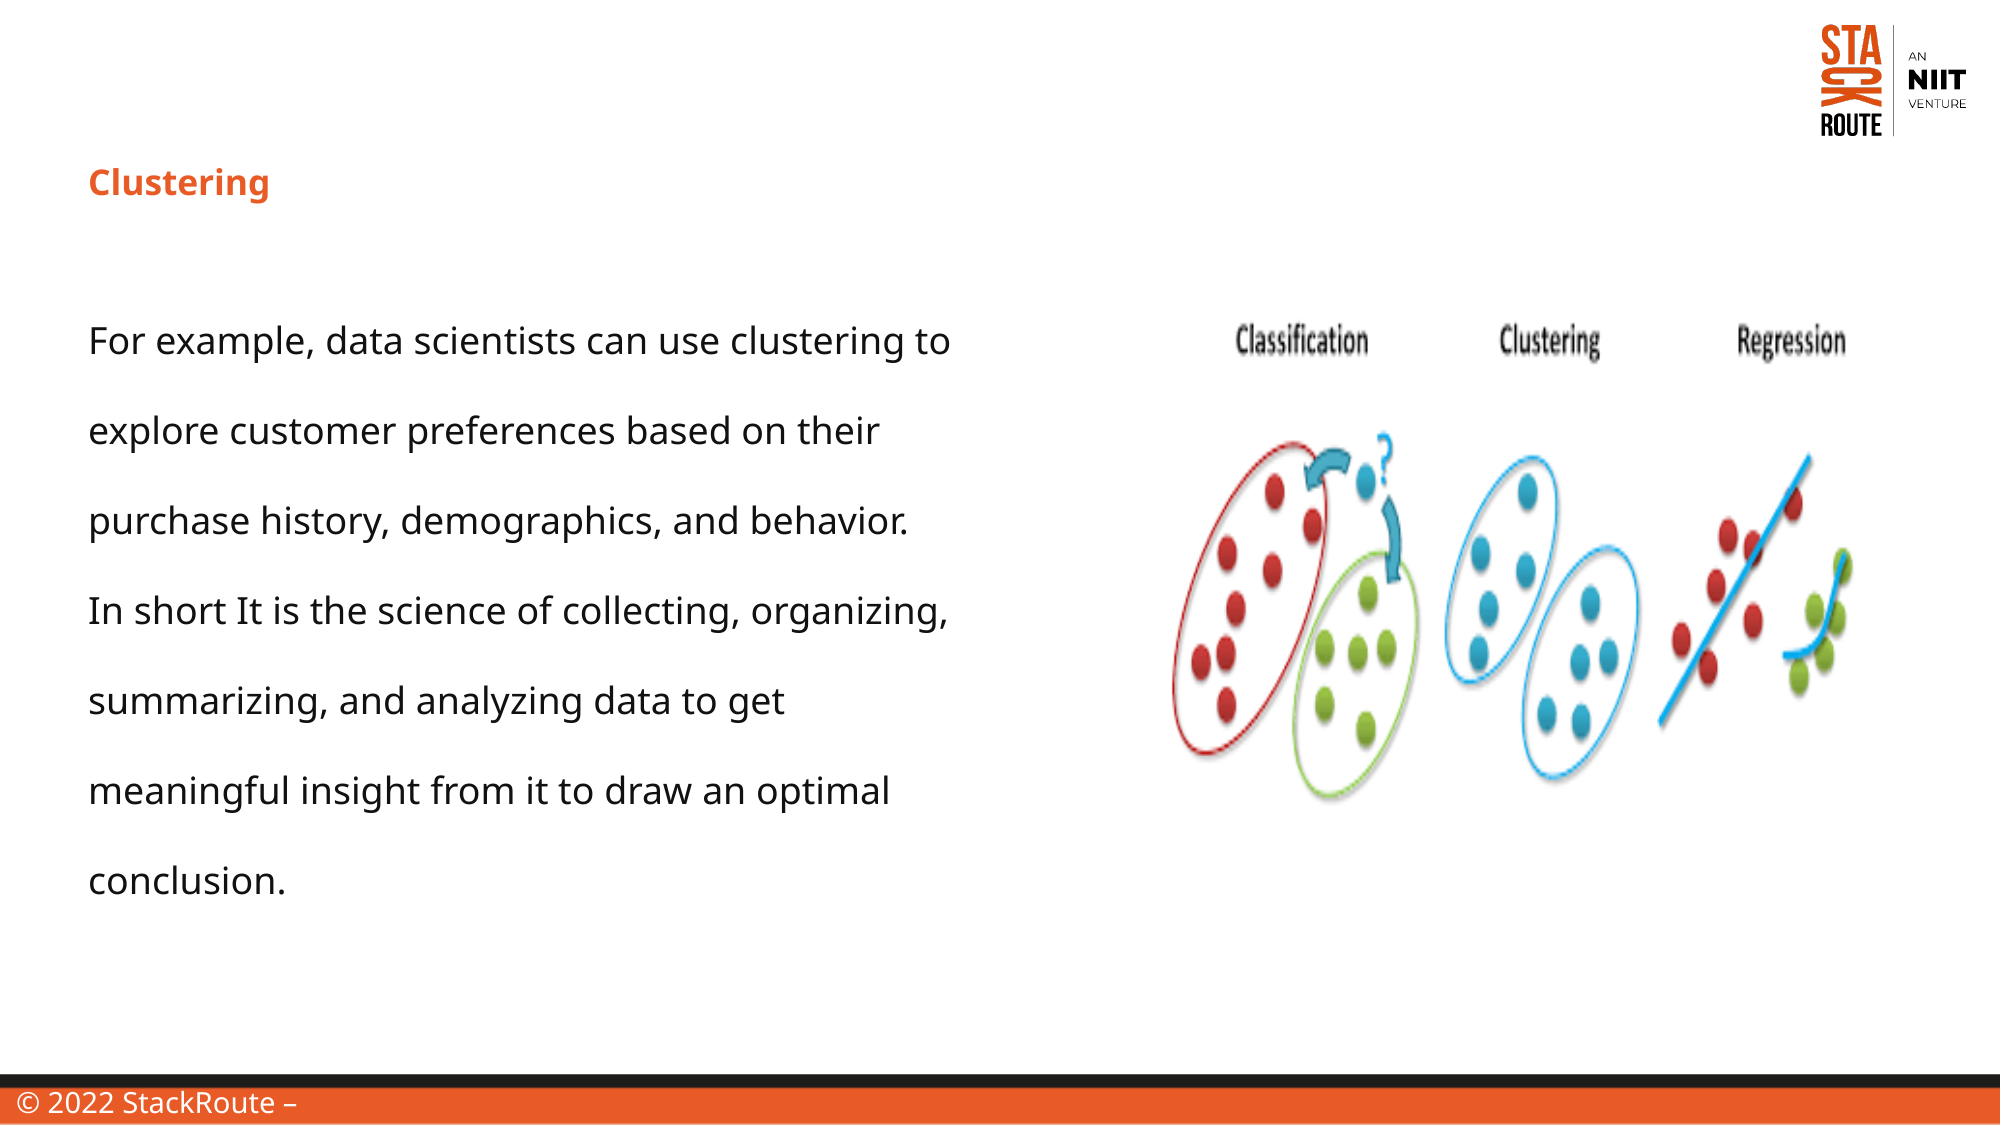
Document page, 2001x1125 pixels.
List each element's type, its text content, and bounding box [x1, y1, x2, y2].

picture [1166, 311, 1859, 814]
title Clustering [68, 97, 1932, 223]
picture [1817, 18, 1970, 141]
list For example, data scientists can use clustering to explore customer preferences based on their purchase history, demographics, and behavior. In short It is the science of collecting, organizing, summarizing, and analyzing data to get meaningful insight from it to draw an optimal conclusion. [68, 252, 995, 1000]
picture [0, 1074, 2000, 1125]
